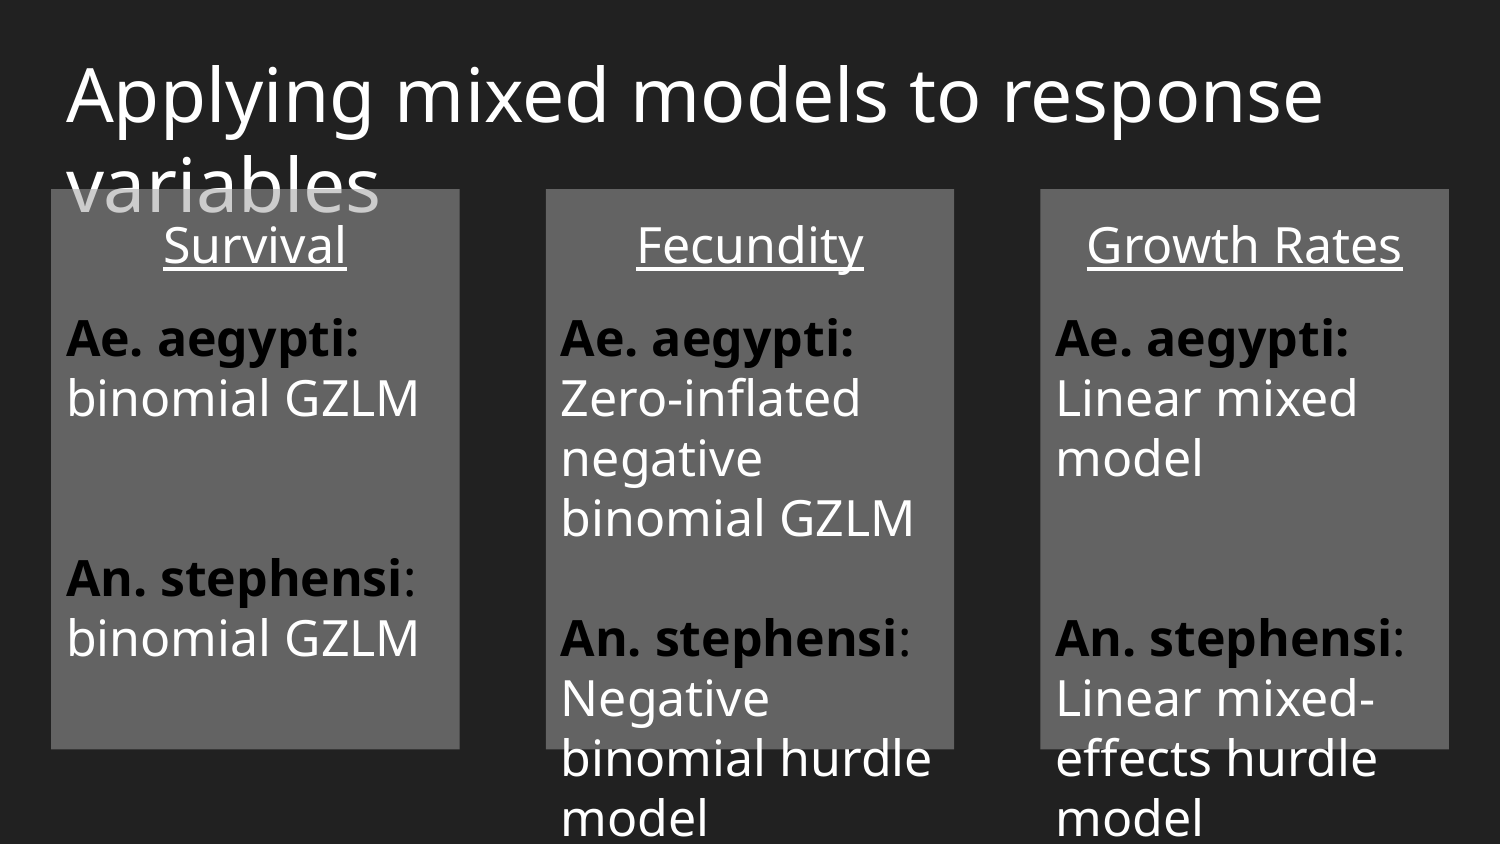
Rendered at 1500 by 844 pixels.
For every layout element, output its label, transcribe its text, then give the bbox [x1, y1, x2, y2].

list Growth Rates Ae. aegypti: Linear mixed model An. stephensi: Linear mixed-effects hurdle model [1040, 189, 1449, 750]
list Fecundity Ae. aegypti: Zero-inflated negative binomial GZLM An. stephensi: Negative binomial hurdle model [545, 189, 955, 750]
list Survival Ae. aegypti: binomial GZLM An. stephensi: binomial GZLM [51, 189, 460, 750]
title Applying mixed models to response variables [51, 32, 1449, 126]
